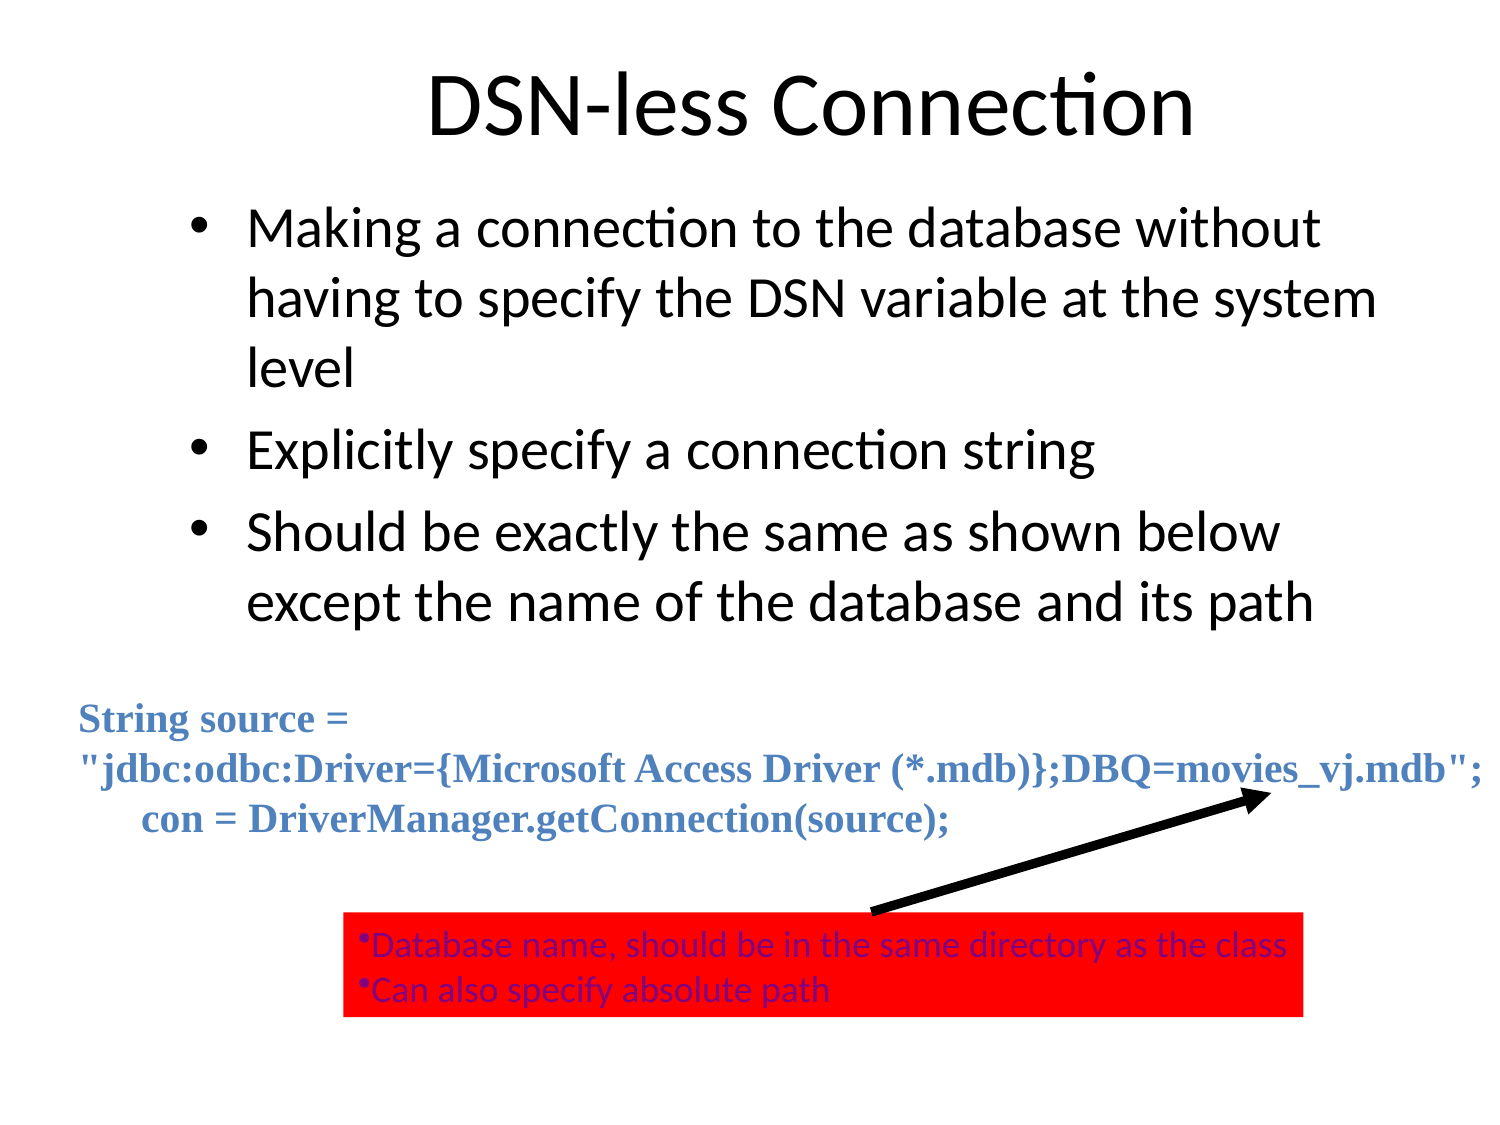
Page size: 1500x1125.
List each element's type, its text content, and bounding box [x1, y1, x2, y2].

title DSN-less Connection [174, 29, 1450, 168]
list Making a connection to the database without having to specify the DSN variable at the system level Explicitly specify a connection string Should be exactly the same as shown below except the name of the database and its path [174, 182, 1450, 672]
text_box [871, 790, 1272, 913]
text_box Database name, should be in the same directory as the class Can also specify absolute path [343, 912, 1304, 1018]
text_box String source = "jdbc:odbc:Driver={Microsoft Access Driver (*.mdb)};DBQ=movies_vj.mdb"; con = DriverManager.getConnection(source); [63, 683, 1500, 849]
